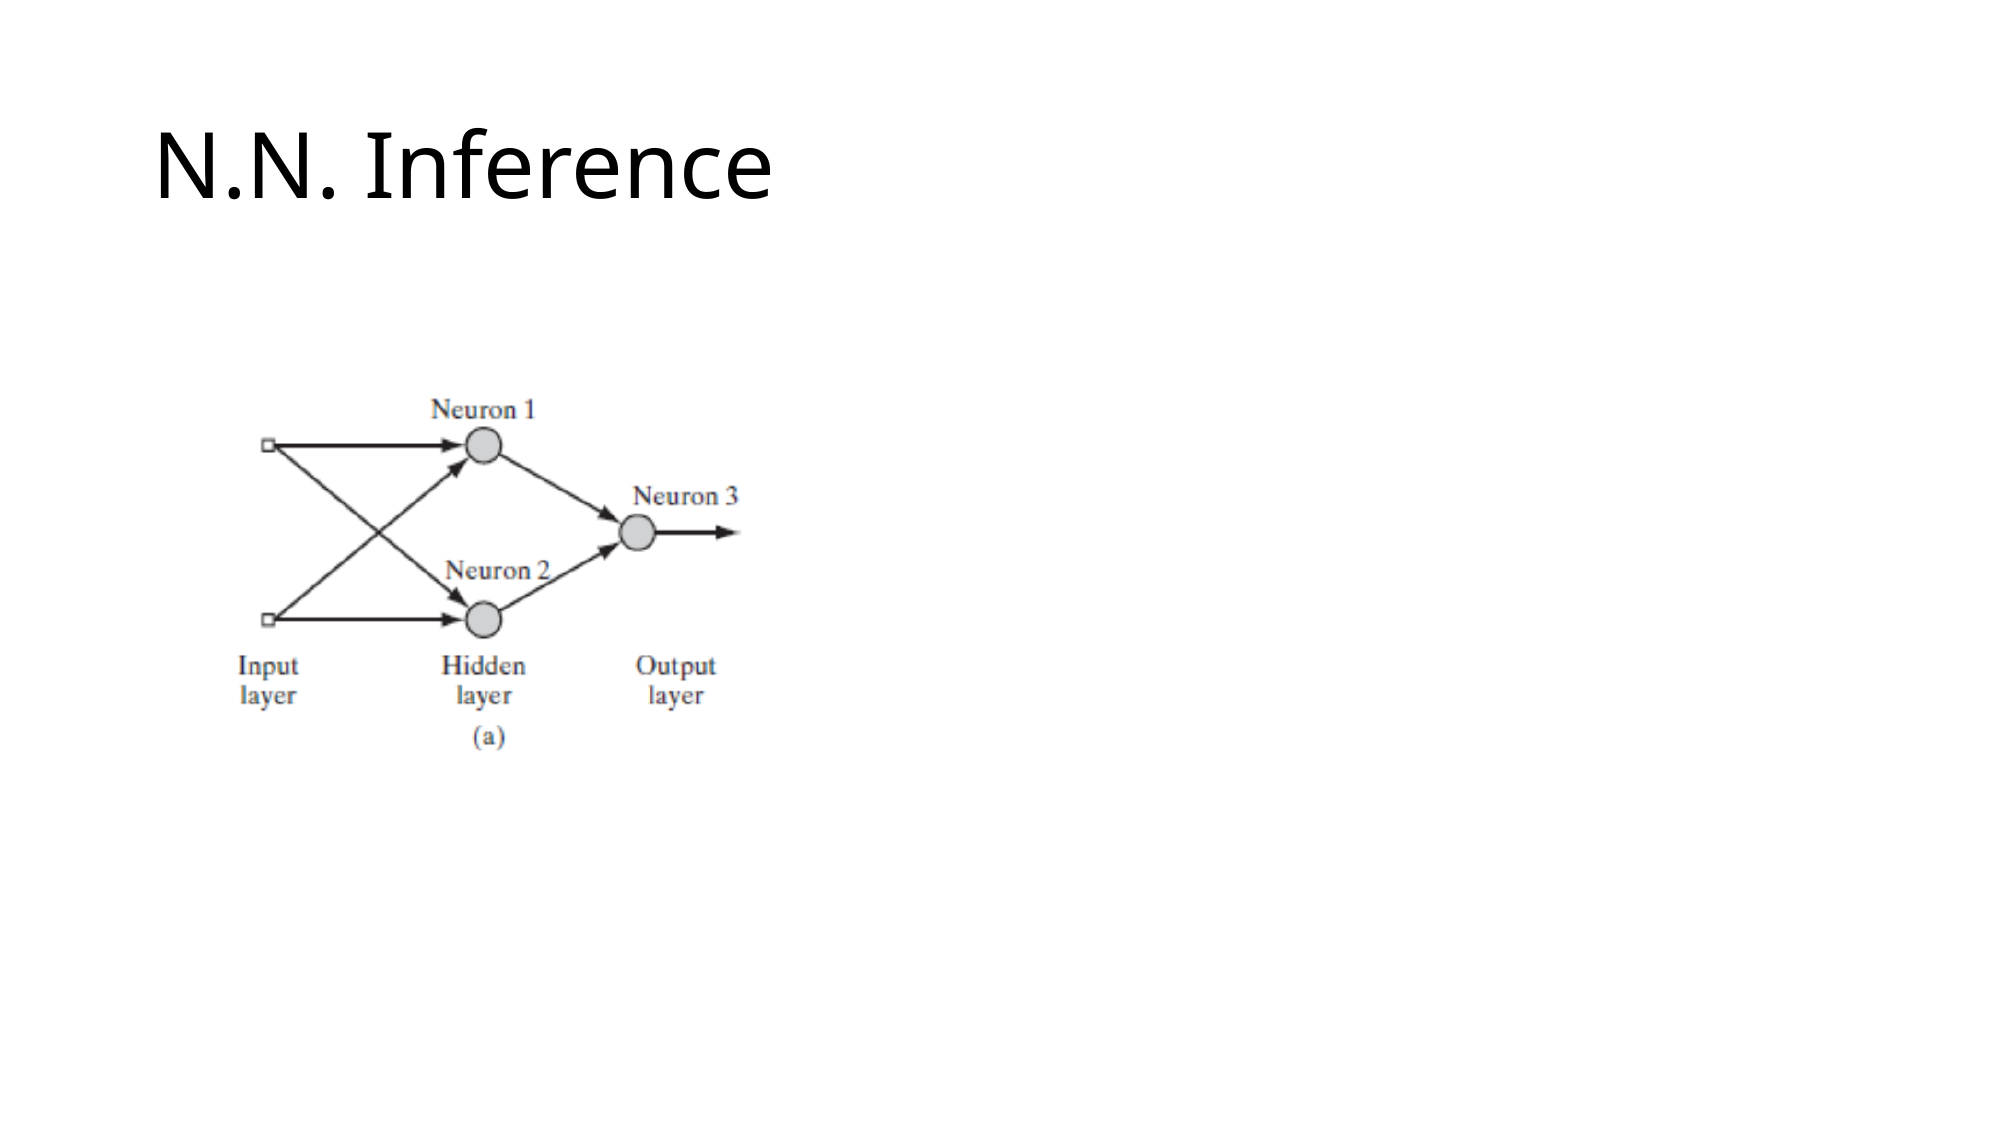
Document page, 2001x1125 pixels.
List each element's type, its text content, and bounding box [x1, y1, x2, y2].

picture [193, 373, 779, 773]
title N.N. Inference [137, 59, 1863, 278]
